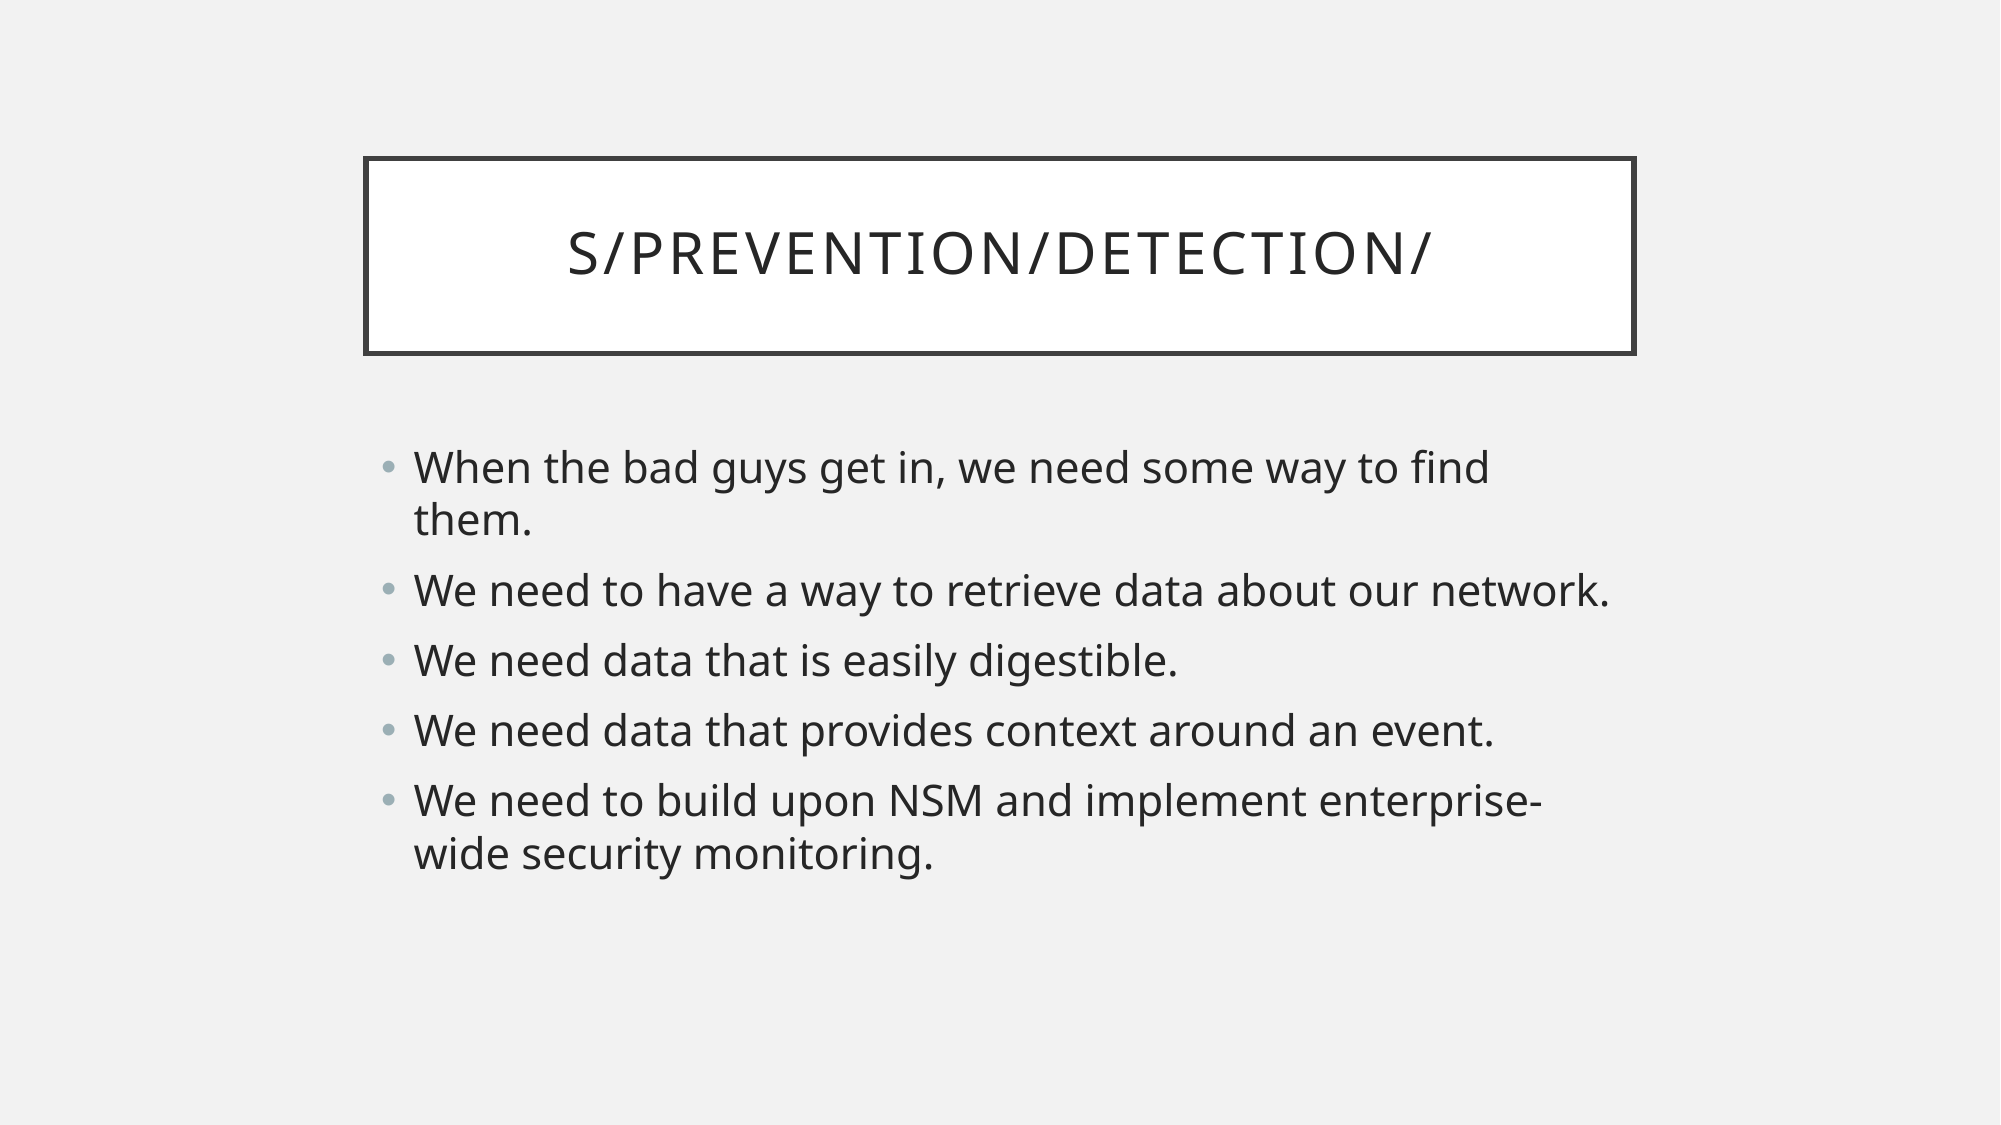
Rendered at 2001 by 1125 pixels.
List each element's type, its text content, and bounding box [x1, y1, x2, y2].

title s/Prevention/Detection/ [363, 156, 1637, 356]
list When the bad guys get in, we need some way to find them. We need to have a way to retrieve data about our network. We need data that is easily digestible. We need data that provides context around an event. We need to build upon NSM and implement enterprise-wide security monitoring. [366, 432, 1634, 942]
